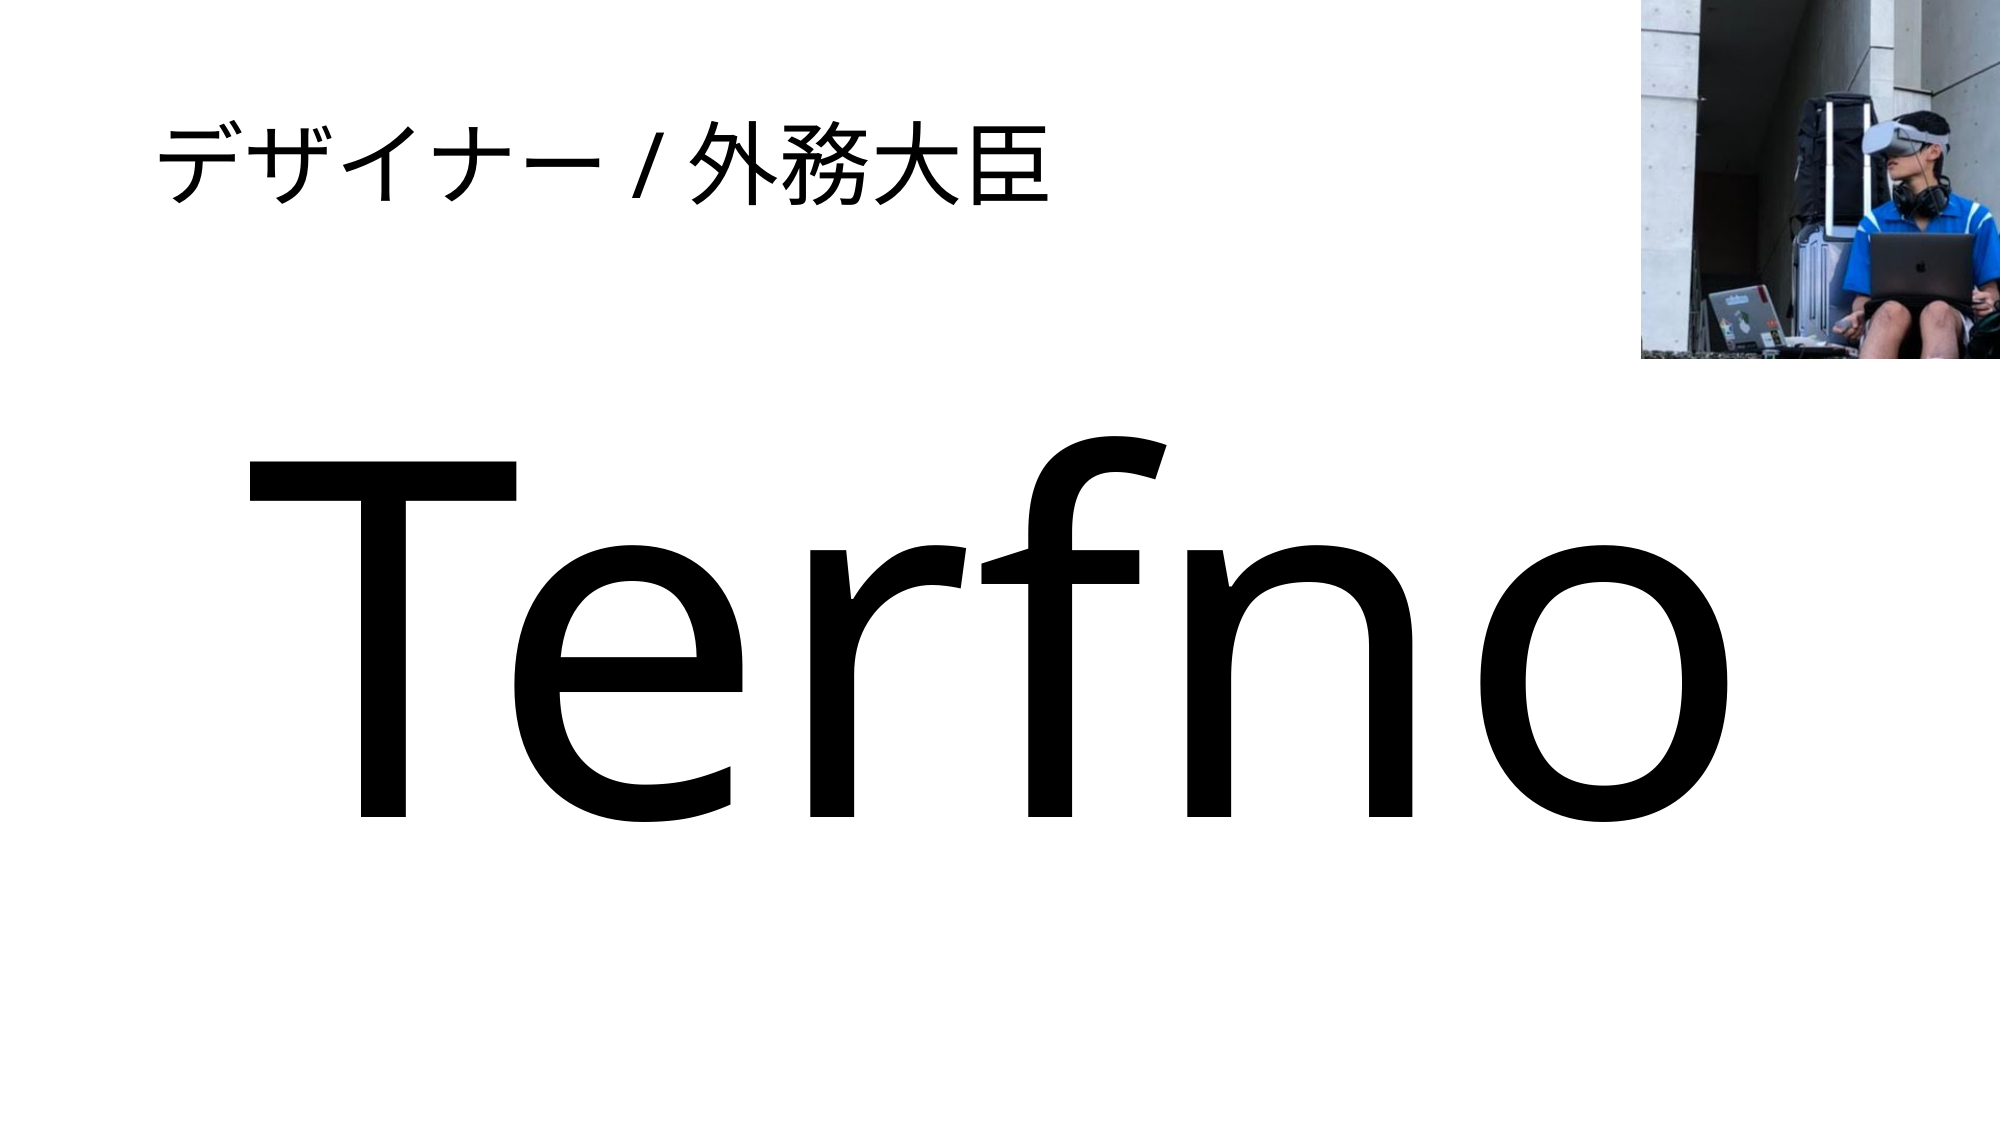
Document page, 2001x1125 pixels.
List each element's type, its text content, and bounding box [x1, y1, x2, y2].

picture [1641, 0, 2000, 359]
title デザイナー/外務大臣 [137, 59, 1641, 278]
list Terfno [137, 299, 1863, 1014]
